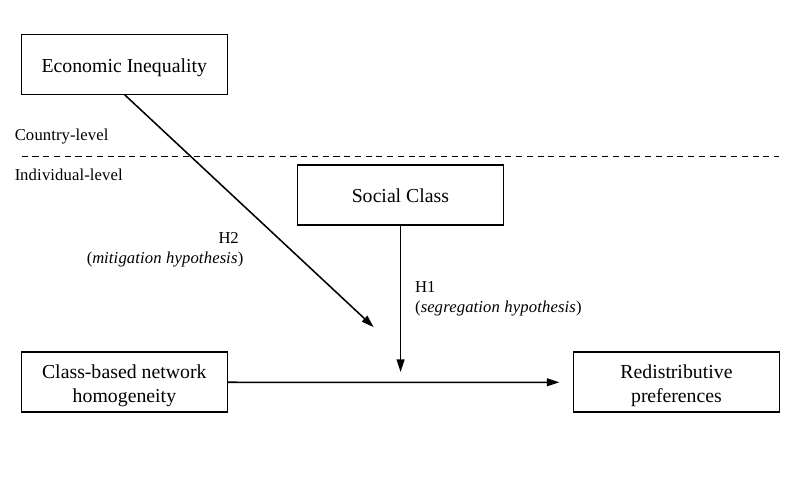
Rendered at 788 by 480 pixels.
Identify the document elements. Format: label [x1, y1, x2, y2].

text_box [0, 34, 780, 413]
